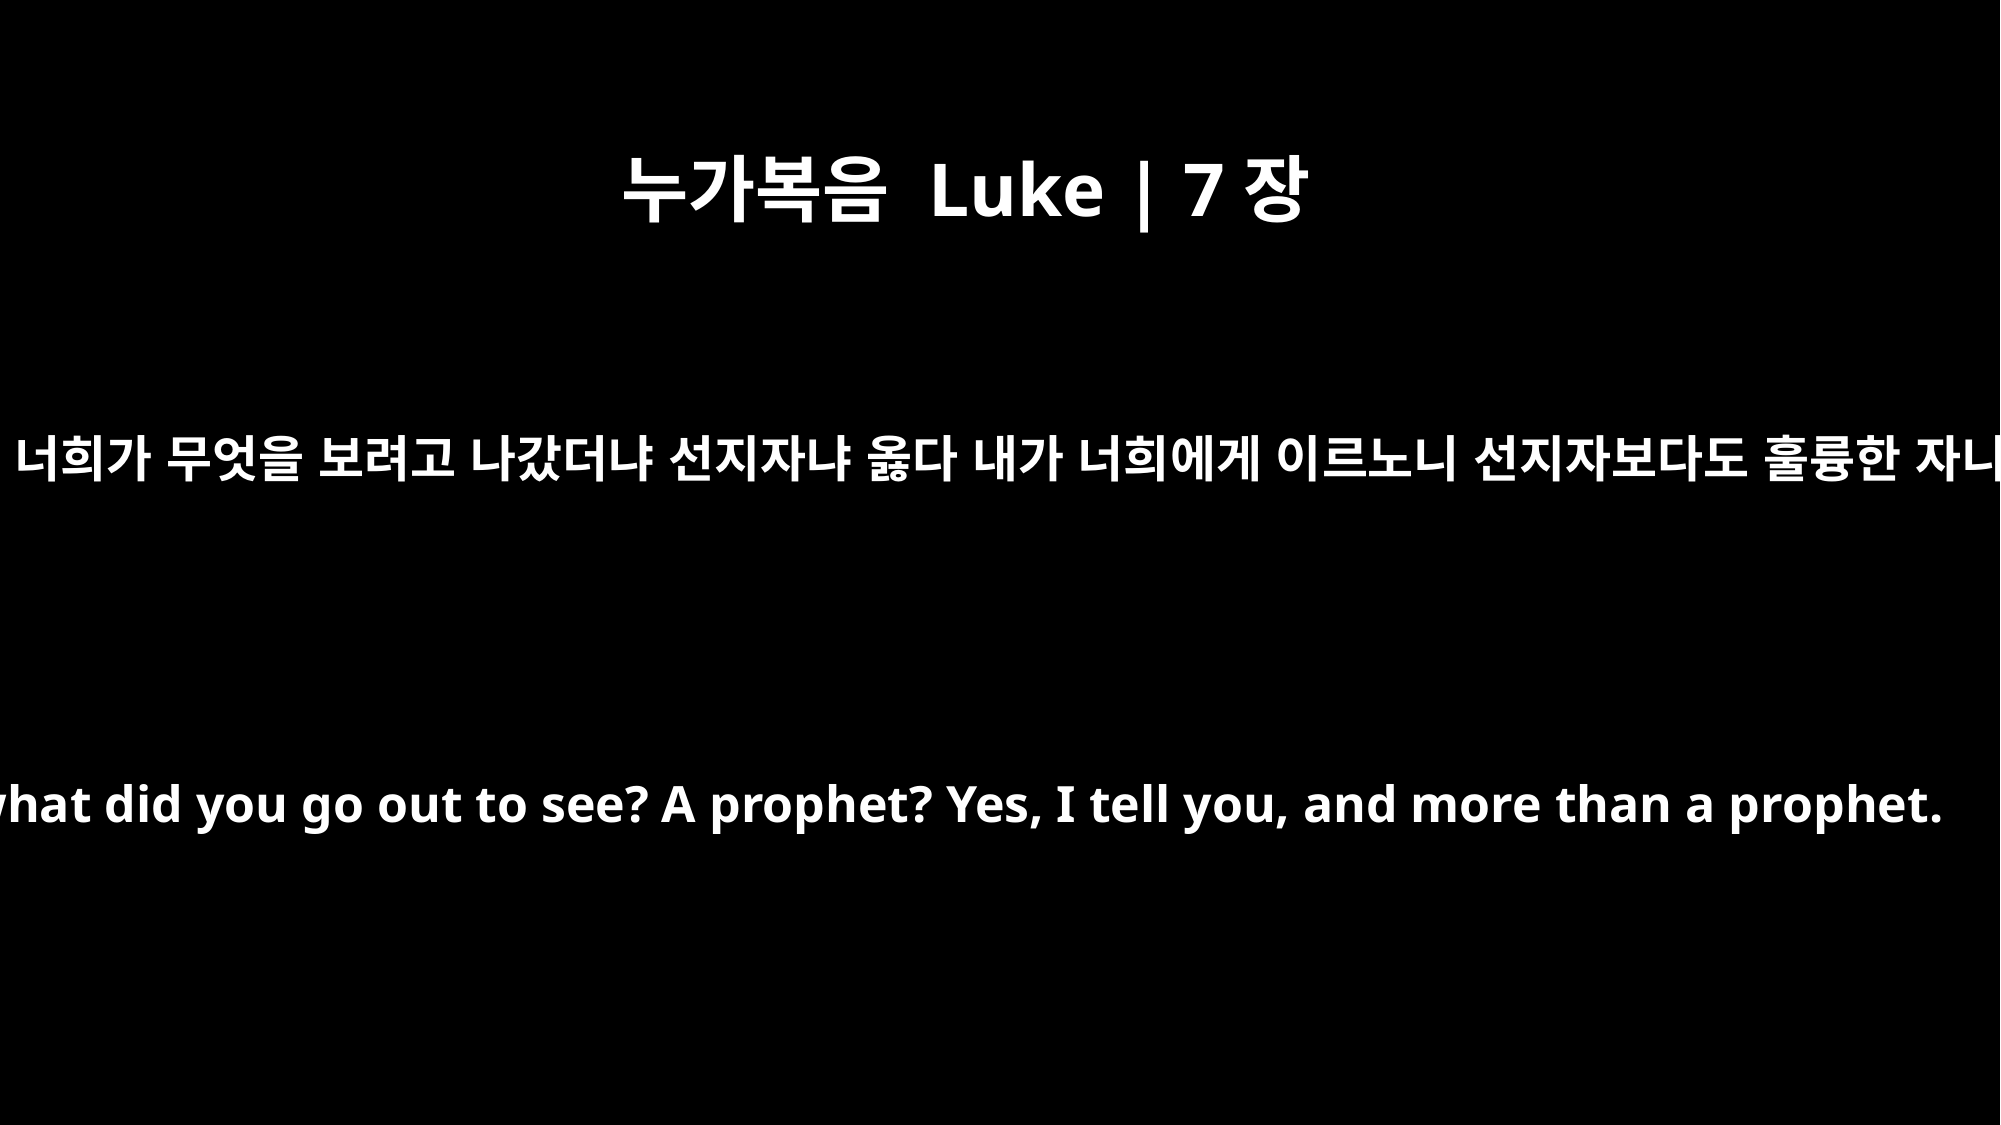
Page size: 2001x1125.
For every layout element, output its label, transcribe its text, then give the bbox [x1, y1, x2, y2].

text_box But what did you go out to see? A prophet? Yes, I tell you, and more than a prophet. [0, 764, 1959, 840]
text_box 누가복음 Luke | 7장 [606, 136, 1326, 239]
text_box 26 그러면 너희가 무엇을 보려고 나갔더냐 선지자냐 옳다 내가 너희에게 이르노니 선지자보다도 훌륭한 자니라 [0, 359, 2000, 495]
